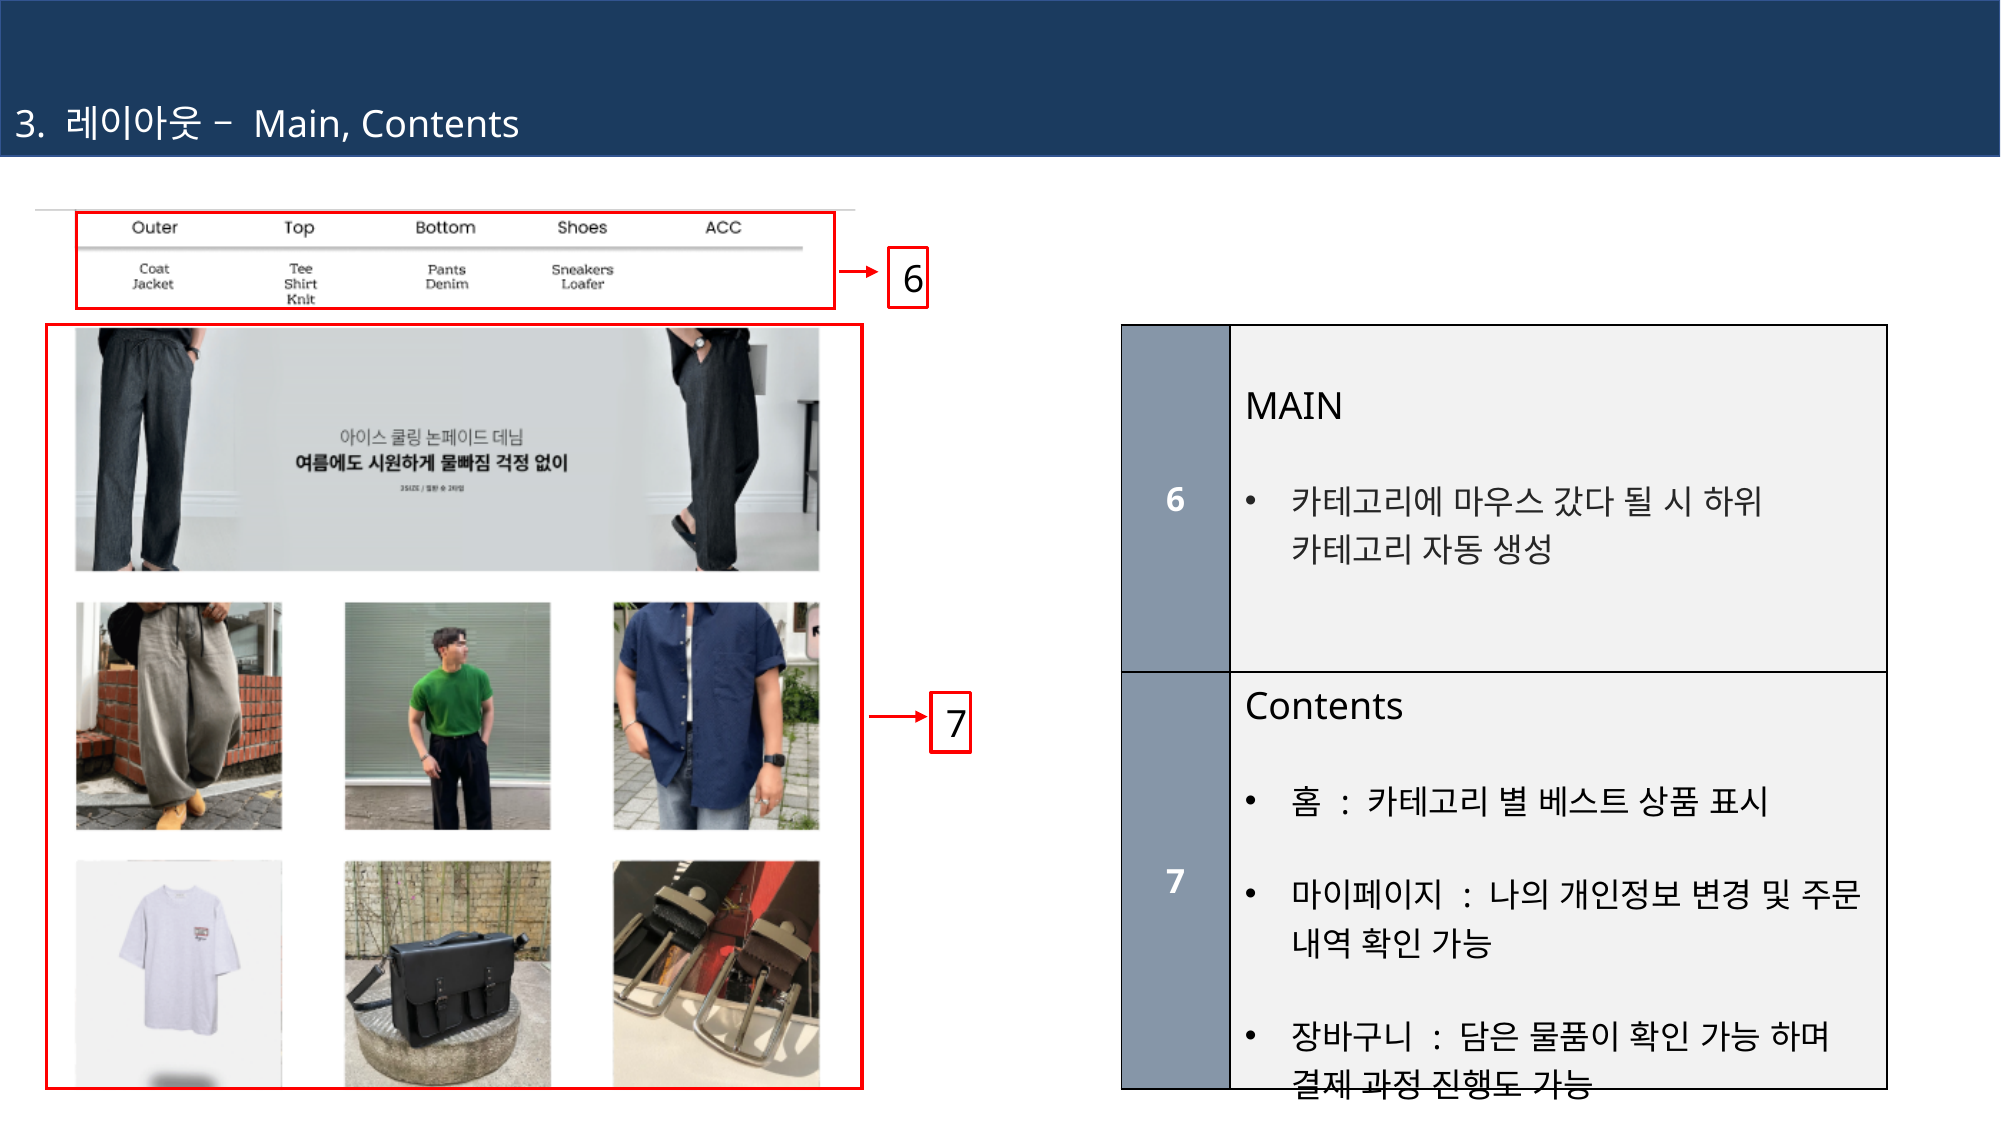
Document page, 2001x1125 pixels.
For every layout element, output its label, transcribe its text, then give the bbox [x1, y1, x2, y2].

picture [35, 208, 856, 1113]
text_box 7 [931, 692, 971, 753]
table_header MAIN 카테고리에 마우스 갔다 될 시 하위 카테고리 자동 생성 [1231, 326, 1886, 671]
text_box 6 [888, 247, 928, 308]
text_box 3. 레이아웃 – Main, Contents [0, 92, 723, 153]
table_header 6 [1122, 326, 1229, 671]
table_cell 7 [1122, 673, 1229, 1088]
table_cell Contents 홈 : 카테고리 별 베스트 상품 표시 마이페이지 : 나의 개인정보 변경 및 주문 내역 확인 가능 장바구니 : 담은 물품이 확인 가능 하며 결제 과정 진행도 가능 [1231, 673, 1886, 1088]
text_box [856, 324, 863, 1090]
